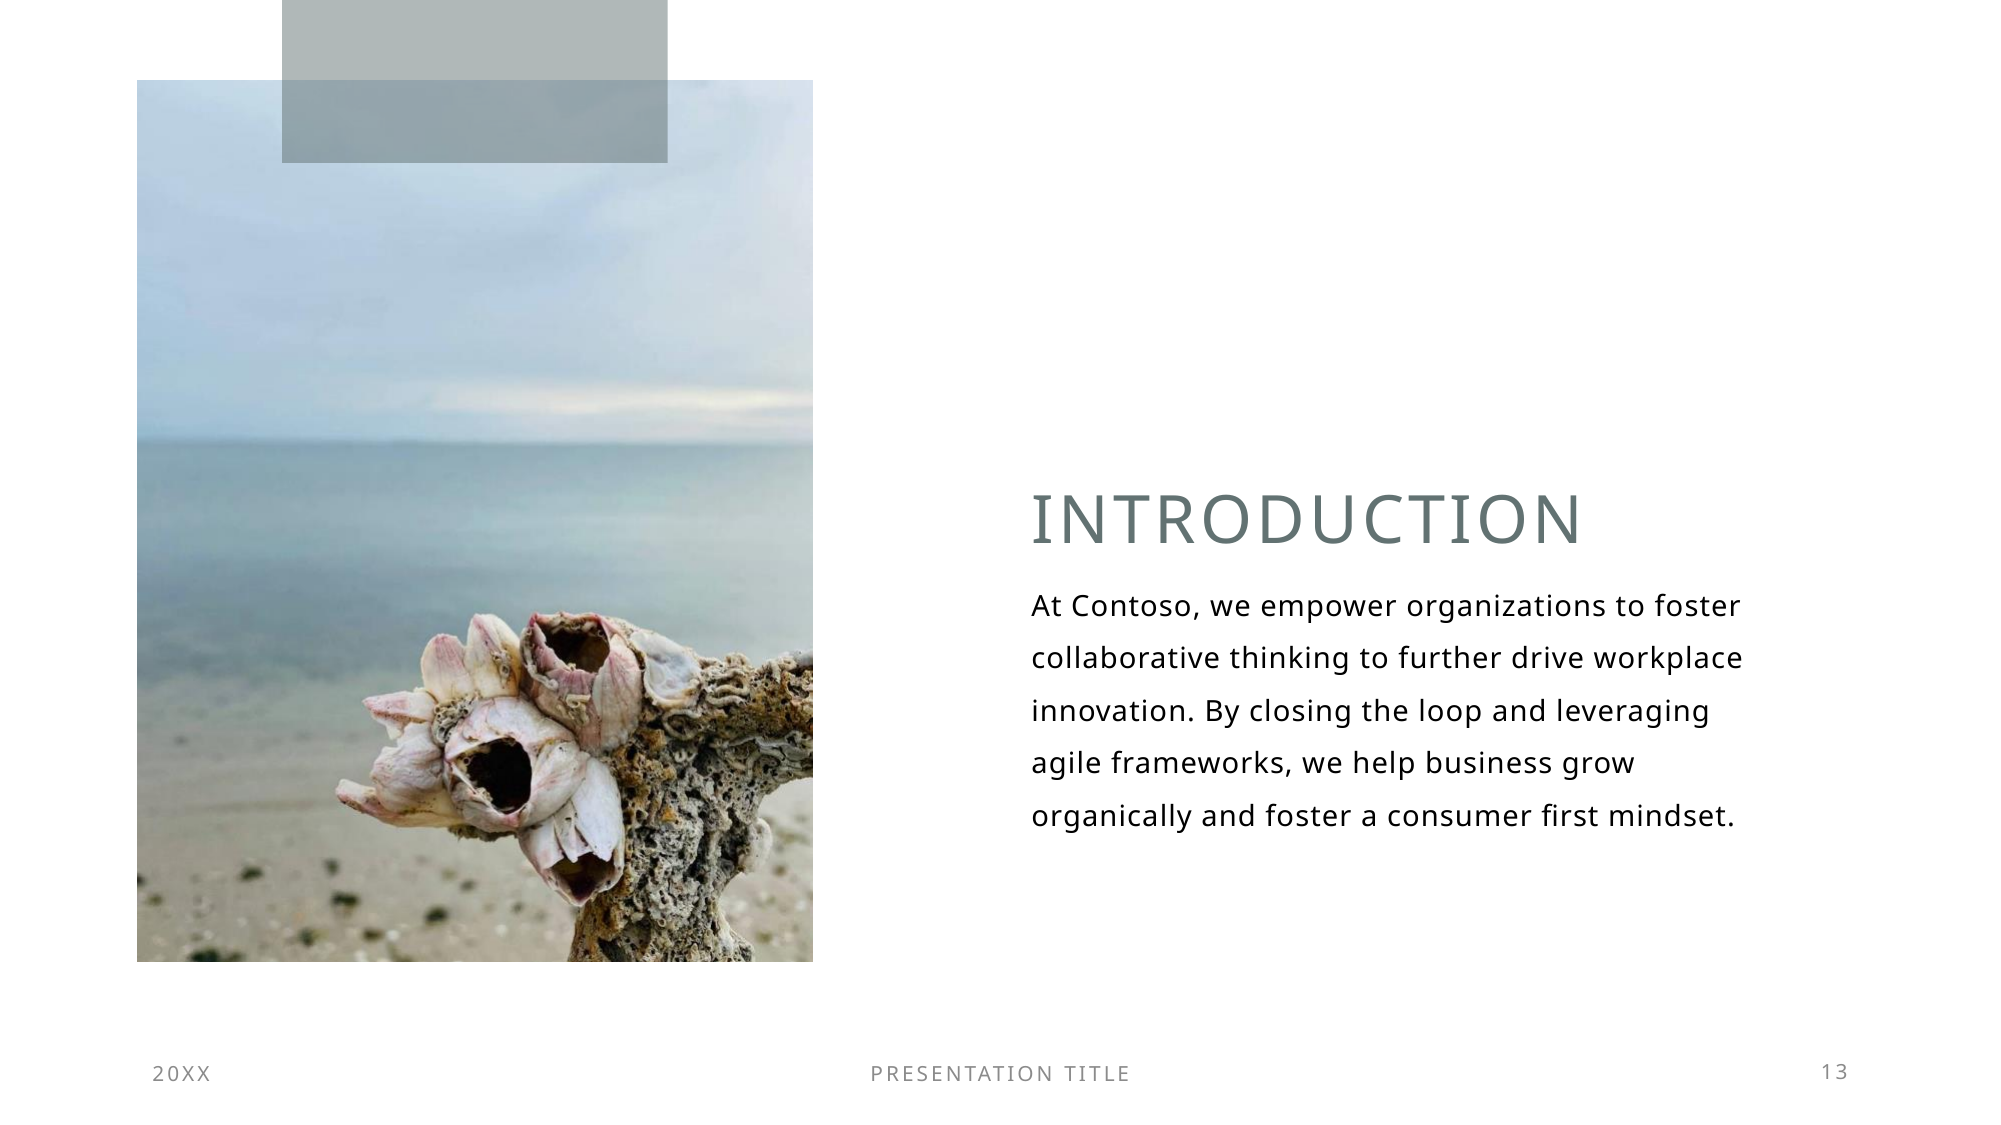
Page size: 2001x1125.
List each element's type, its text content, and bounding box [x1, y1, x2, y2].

text_box [281, 0, 669, 80]
slide_number 13 [1412, 1042, 1863, 1103]
footer PRESENTATION TITLE [662, 1042, 1338, 1103]
title Introduction [1016, 479, 1796, 562]
list At Contoso, we empower organizations to foster collaborative thinking to further drive workplace innovation. By closing the loop and leveraging agile frameworks, we help business grow organically and foster a consumer first mindset.​ [1016, 562, 1796, 912]
slide_number 20XX [137, 1042, 588, 1103]
picture [137, 80, 813, 962]
